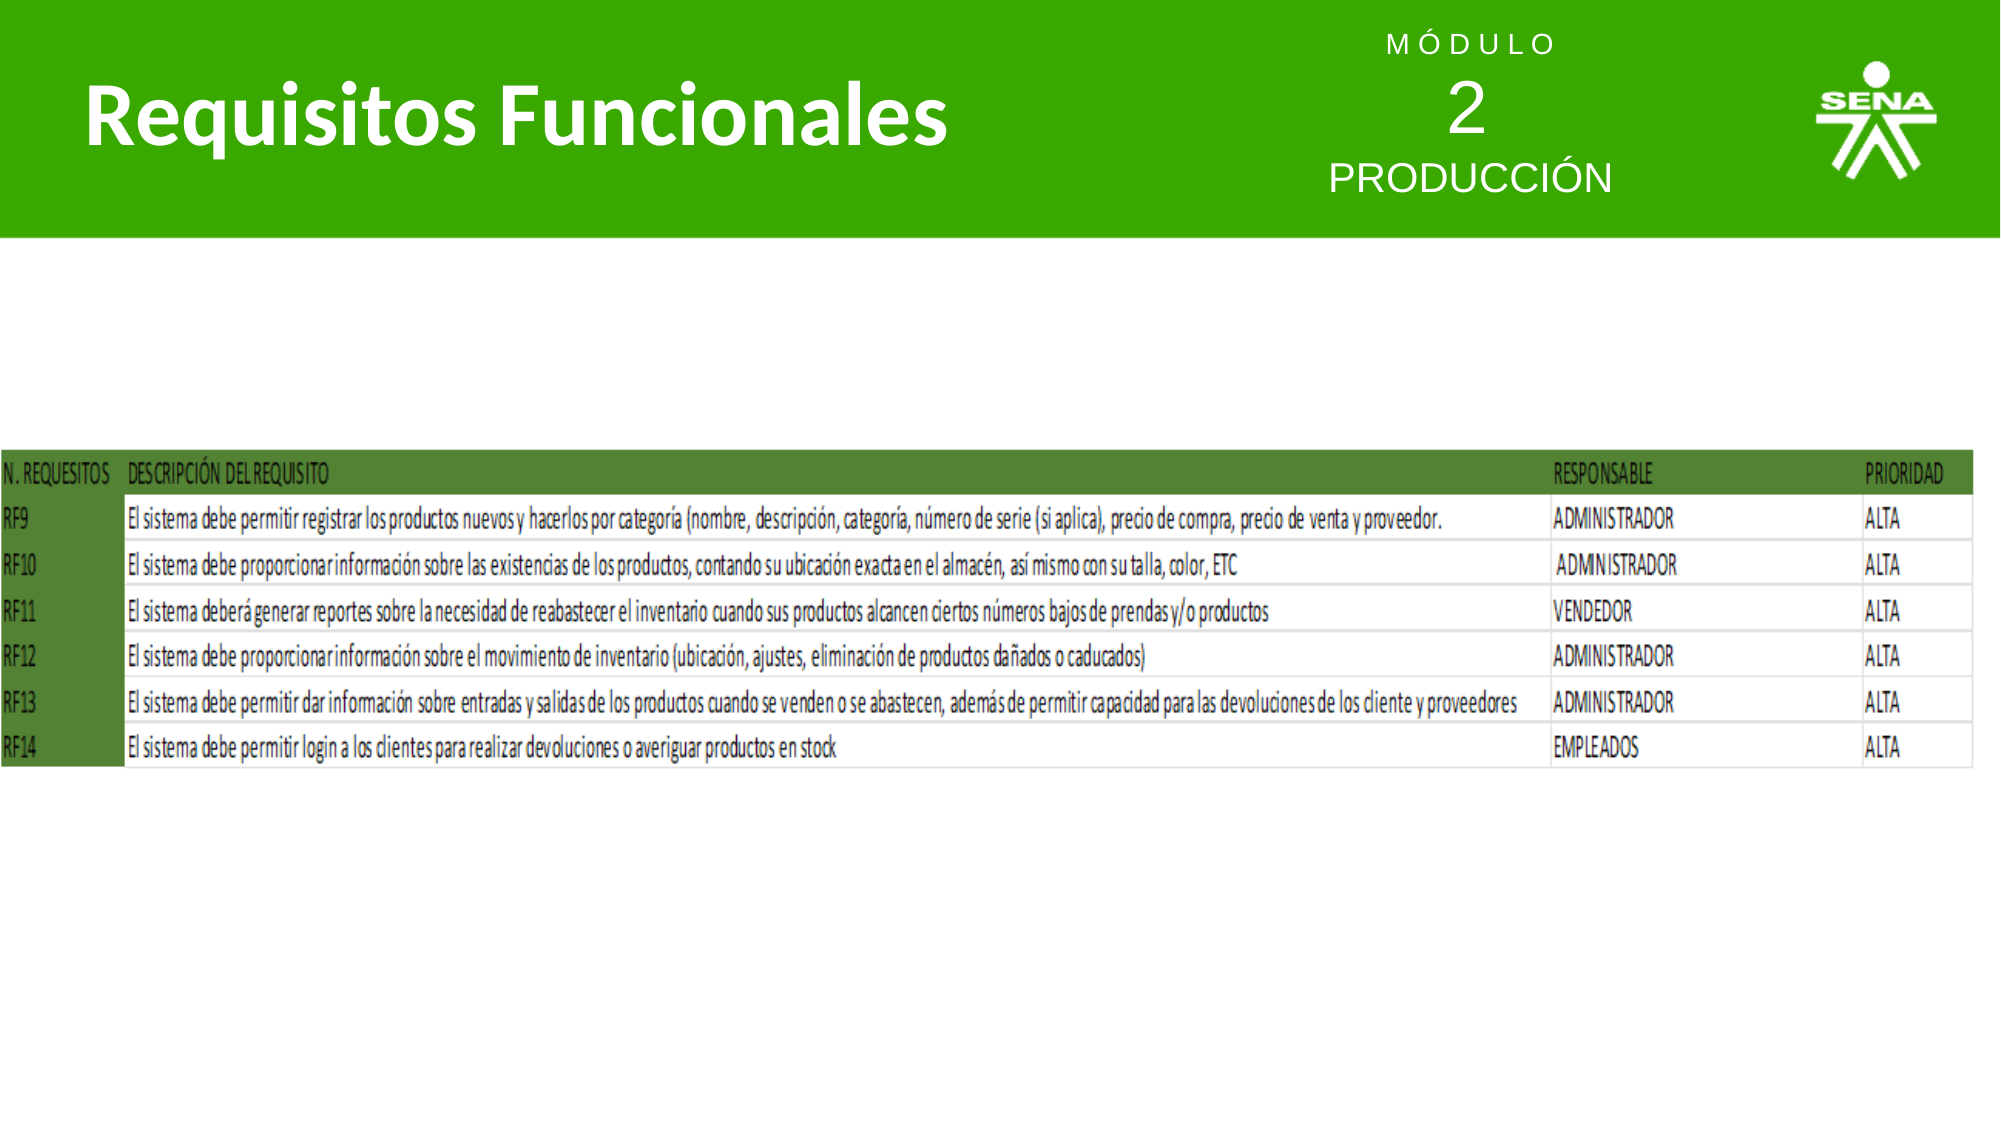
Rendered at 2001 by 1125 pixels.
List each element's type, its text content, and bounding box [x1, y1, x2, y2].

text_box M Ó D U L O [1361, 18, 1578, 94]
text_box 2 [1430, 51, 1487, 182]
text_box PRODUCCIÓN [1313, 135, 1671, 212]
text_box [1487, 38, 1883, 124]
title Requisitos Funcionales [70, 0, 1795, 218]
text_box [883, 38, 1430, 124]
picture [0, 0, 2001, 1125]
